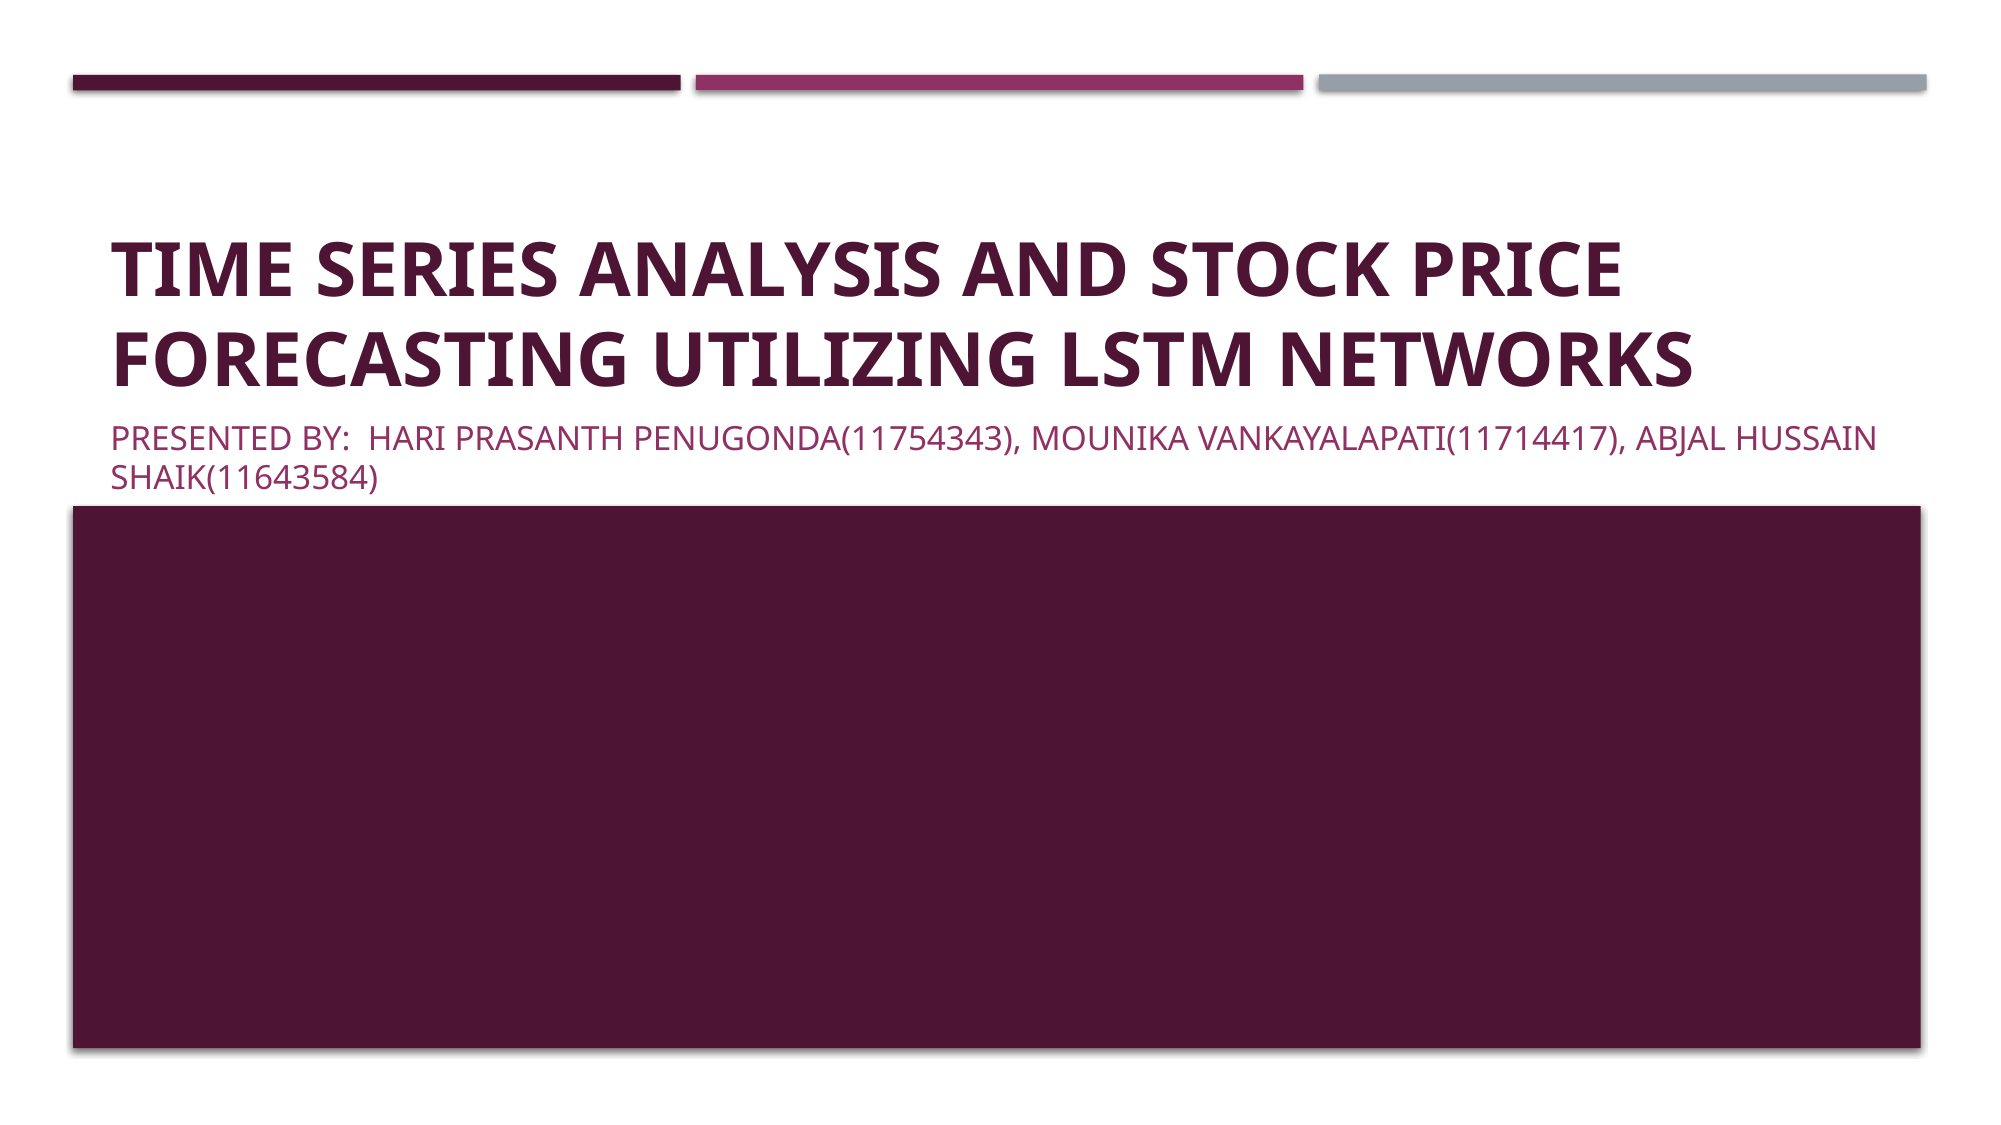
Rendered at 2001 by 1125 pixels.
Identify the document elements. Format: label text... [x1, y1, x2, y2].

title Time Series Analysis and Stock Price Forecasting Utilizing LSTM Networks [95, 167, 1899, 409]
subtitle presented by: Hari prasanth penugondA(11754343), Mounika vankayalapati(11714417), Abjal hussain shaik(11643584) [95, 409, 1899, 507]
